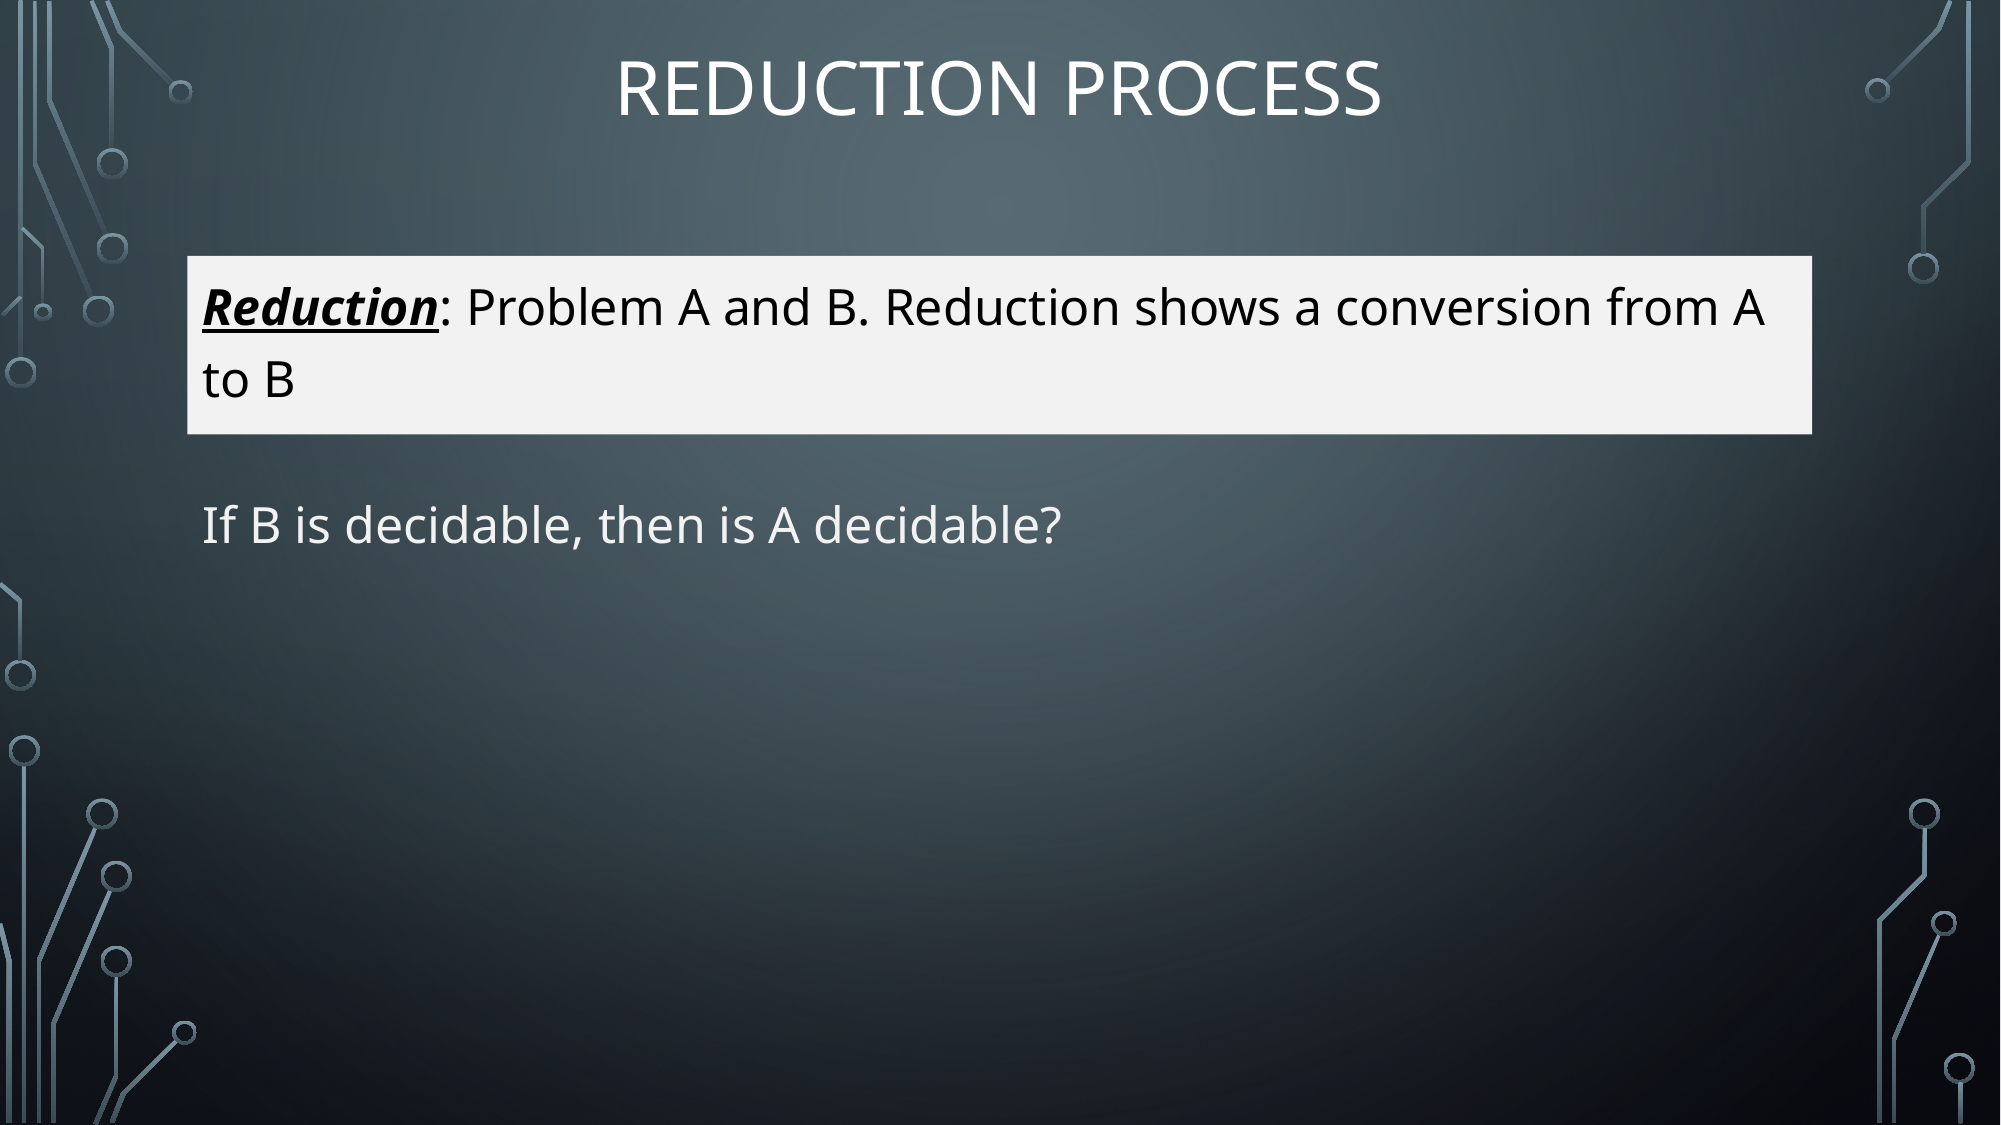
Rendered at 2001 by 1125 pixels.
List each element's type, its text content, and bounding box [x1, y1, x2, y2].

text_box If B is decidable, then is A decidable? [187, 473, 1813, 710]
title Reduction Process [187, 20, 1813, 162]
list Reduction: Problem A and B. Reduction shows a conversion from A to B [187, 255, 1813, 435]
